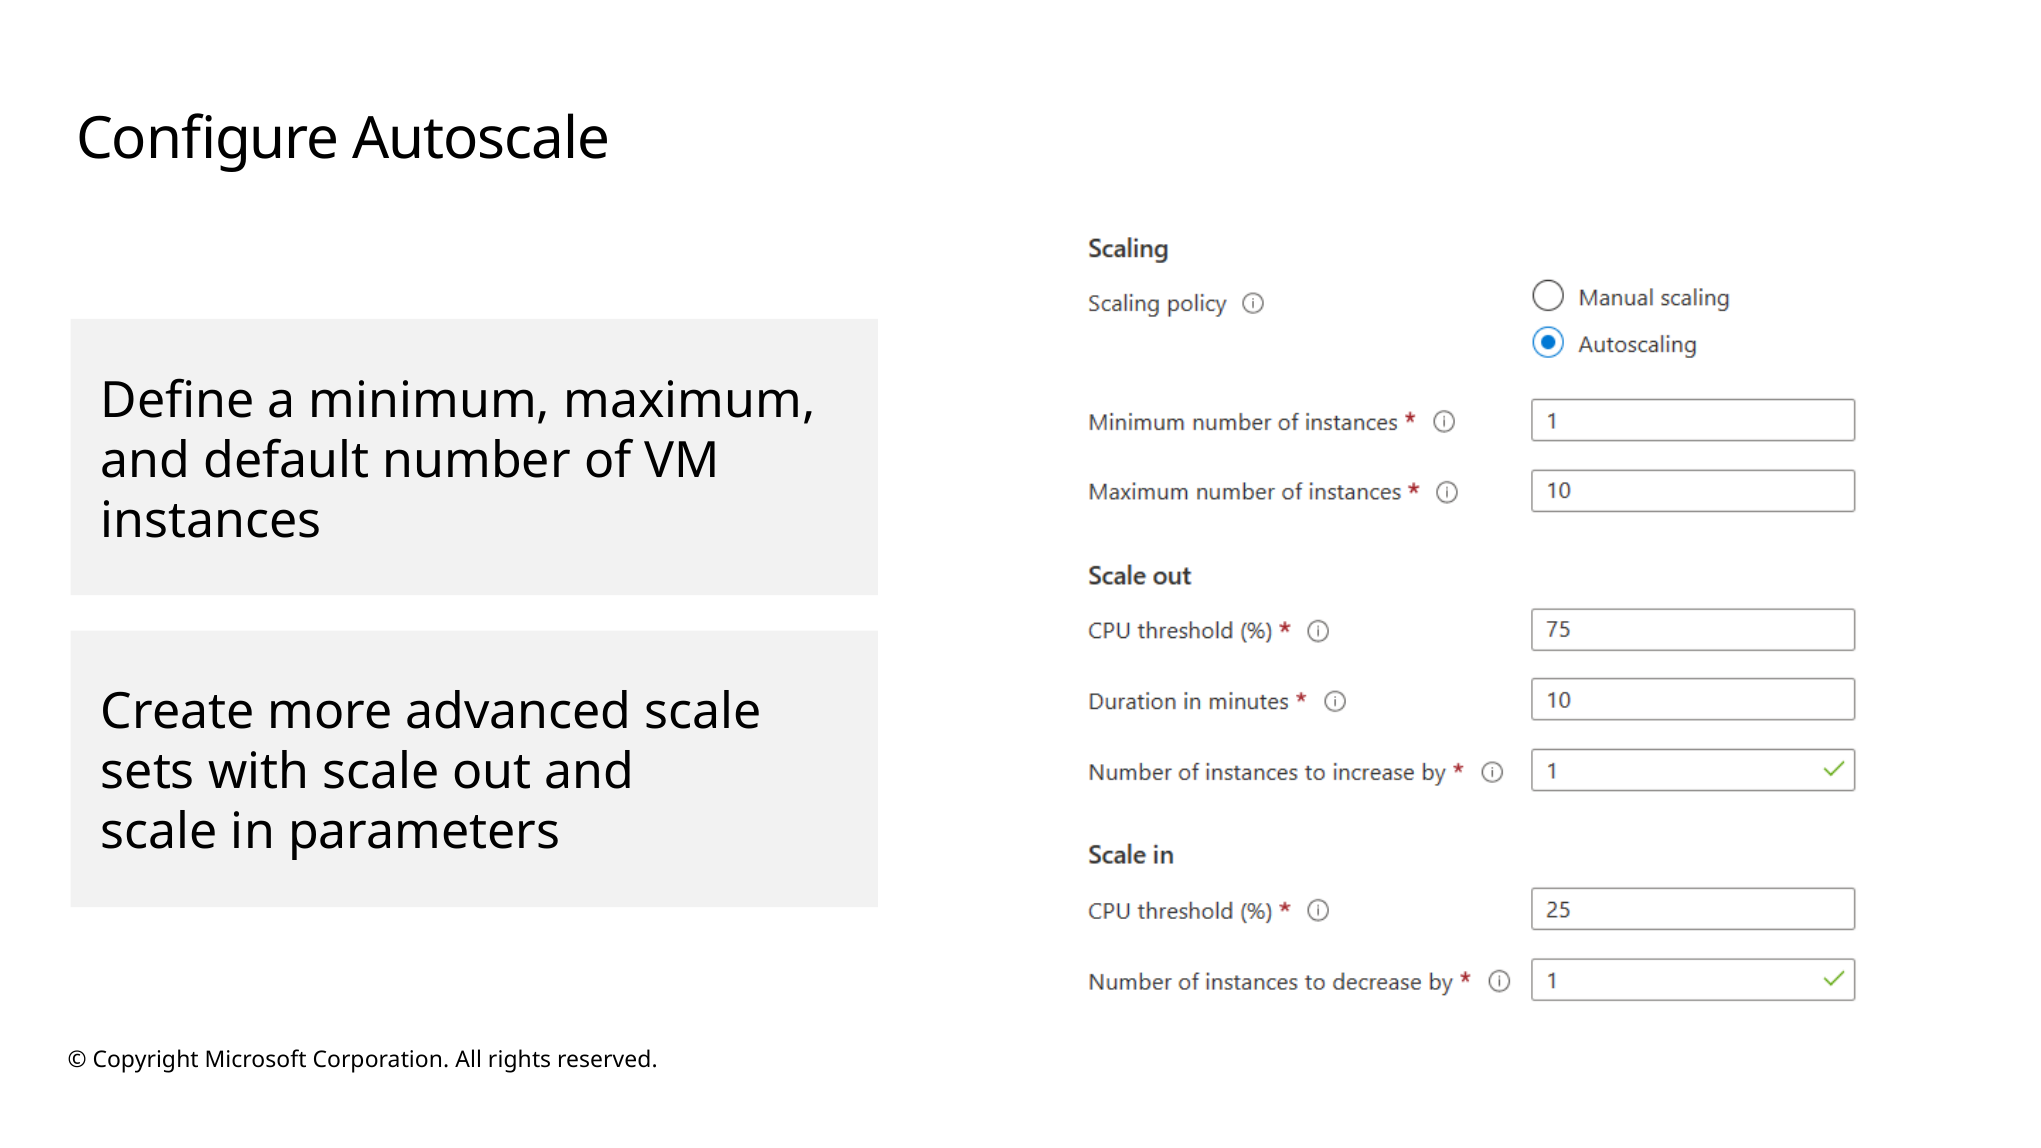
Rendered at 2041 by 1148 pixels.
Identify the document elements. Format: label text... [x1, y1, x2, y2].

text_box Create more advanced scale sets with scale out and scale in parameters [70, 630, 878, 908]
picture [1059, 212, 1891, 1021]
text_box Define a minimum, maximum, and default number of VM instances [70, 318, 878, 596]
title Configure Autoscale [76, 93, 1968, 230]
